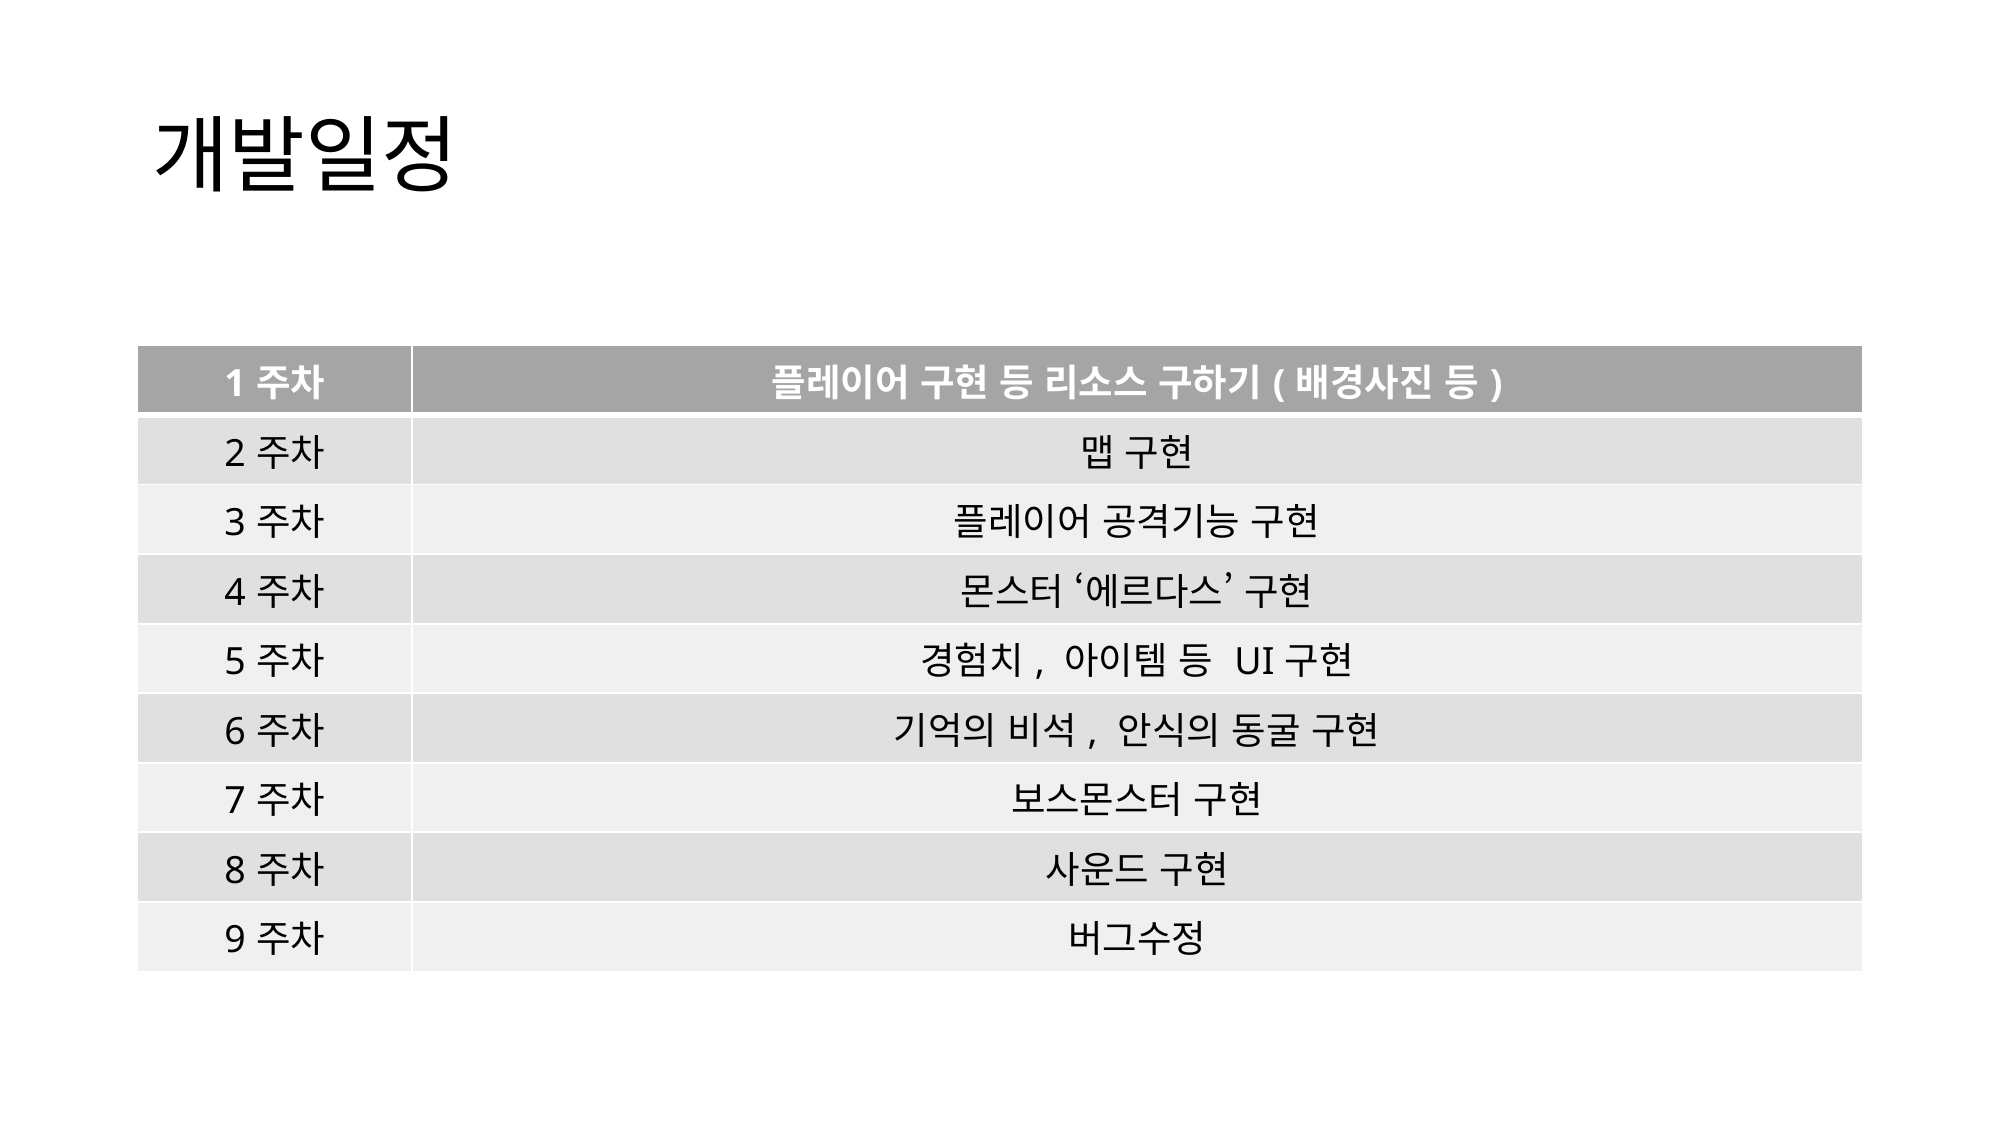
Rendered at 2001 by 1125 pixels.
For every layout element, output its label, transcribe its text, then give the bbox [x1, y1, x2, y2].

table_cell 버그수정 [413, 903, 1862, 971]
table_cell 기억의 비석, 안식의 동굴 구현 [413, 694, 1862, 762]
table_header 플레이어 구현 등 리소스 구하기(배경사진 등) [413, 346, 1862, 412]
table_cell 3주차 [138, 485, 411, 553]
table_cell 7주차 [138, 764, 411, 831]
table_cell 8주차 [138, 833, 411, 901]
table_cell 5주차 [138, 625, 411, 692]
table_cell 몬스터 ‘에르다스’ 구현 [413, 555, 1862, 623]
table_cell 맵 구현 [413, 418, 1862, 484]
table_cell 2주차 [138, 418, 411, 484]
table_header 1주차 [138, 346, 411, 412]
table_cell 보스몬스터 구현 [413, 764, 1862, 831]
table_cell 6주차 [138, 694, 411, 762]
table_cell 9주차 [138, 903, 411, 971]
title 개발일정 [137, 78, 1863, 229]
table_cell 경험치, 아이템 등 UI구현 [413, 625, 1862, 692]
table_cell 플레이어 공격기능 구현 [413, 485, 1862, 553]
table_cell 4주차 [138, 555, 411, 623]
table_cell 사운드 구현 [413, 833, 1862, 901]
